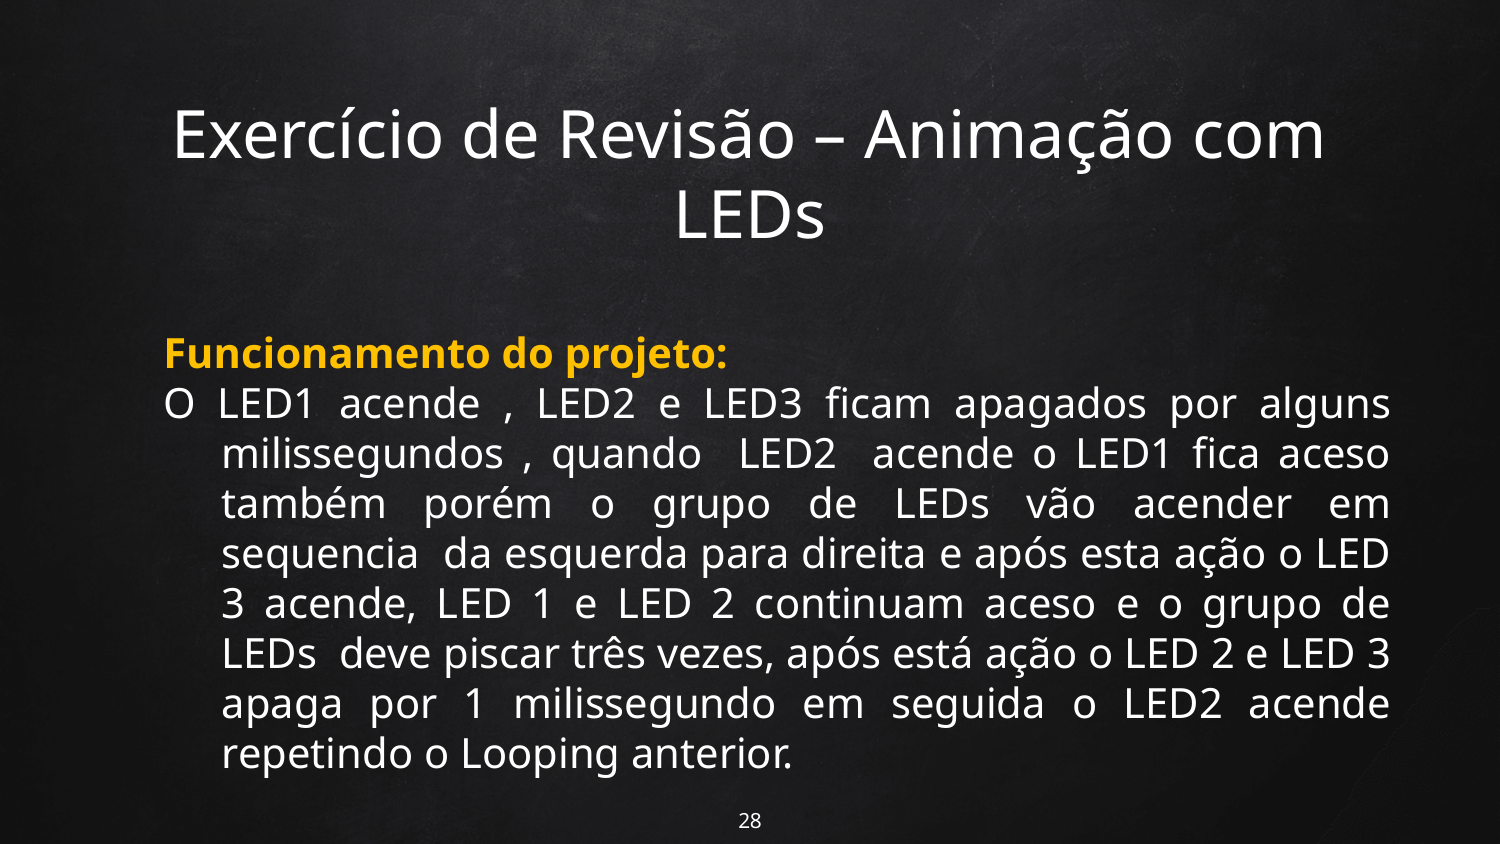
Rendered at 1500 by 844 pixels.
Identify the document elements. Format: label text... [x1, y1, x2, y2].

picture [0, 0, 1500, 844]
title Exercício de Revisão – Animação com LEDs [112, 76, 1388, 267]
slide_number 28 [705, 792, 795, 844]
subtitle Funcionamento do projeto: O LED1 acende , LED2 e LED3 ficam apagados por alguns milissegundos , quando LED2 acende o LED1 fica aceso também porém o grupo de LEDs vão acender em sequencia da esquerda para direita e após esta ação o LED 3 acende, LED 1 e LED 2 continuam aceso e o grupo de LEDs deve piscar três vezes, após está ação o LED 2 e LED 3 apaga por 1 milissegundo em seguida o LED2 acende repetindo o Looping anterior. [131, 311, 1407, 749]
